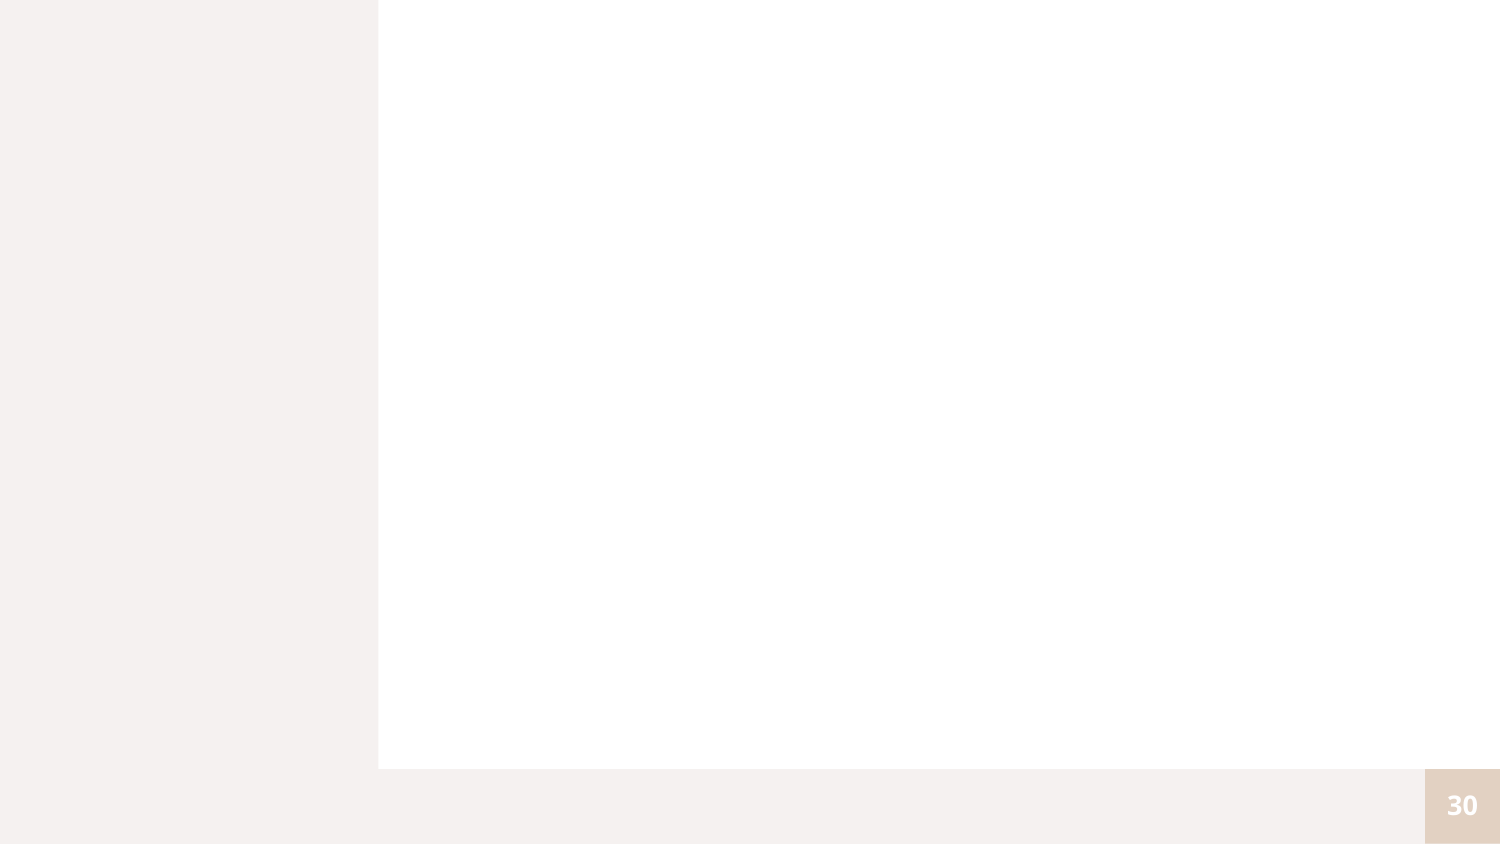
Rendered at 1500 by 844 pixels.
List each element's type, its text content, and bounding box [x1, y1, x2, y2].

slide_number 30 [1425, 769, 1500, 844]
